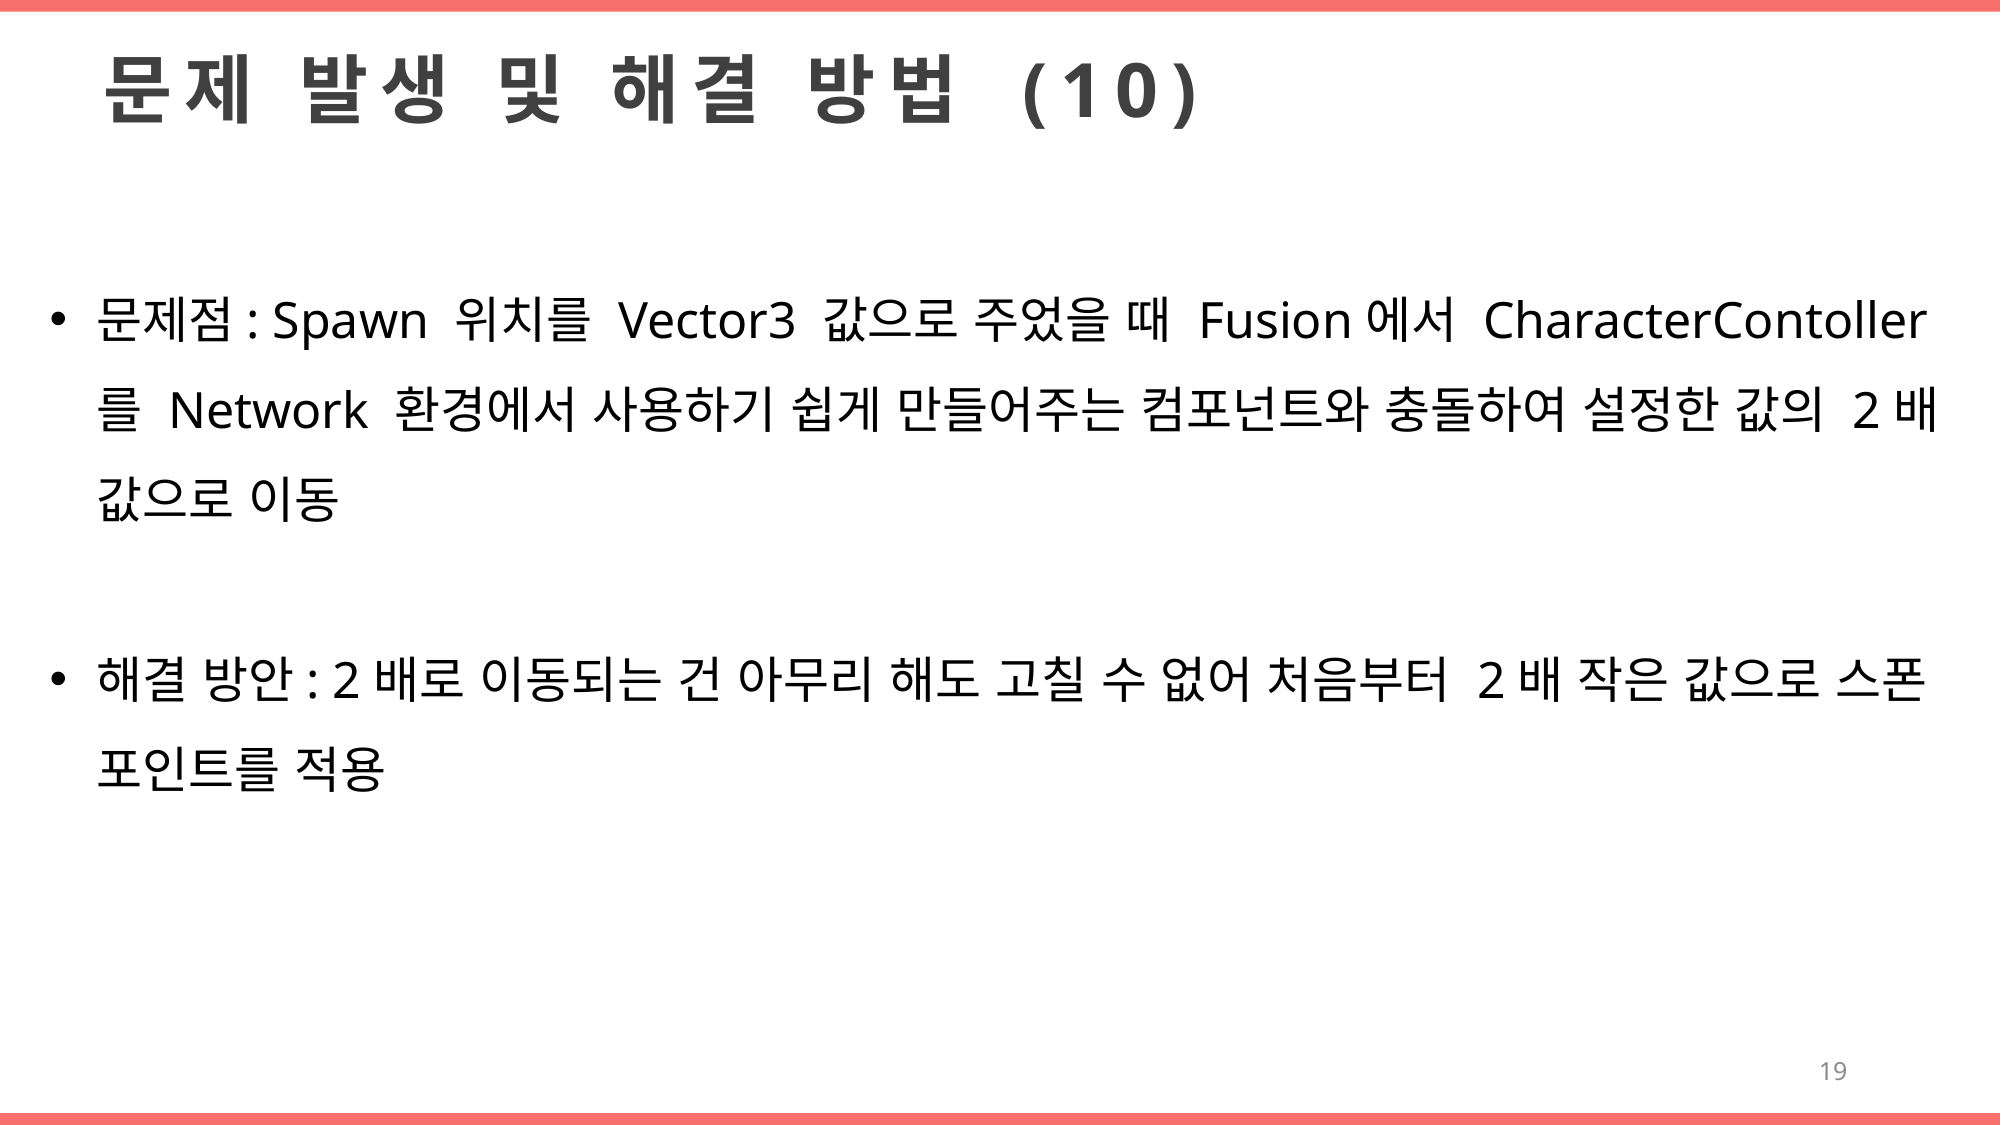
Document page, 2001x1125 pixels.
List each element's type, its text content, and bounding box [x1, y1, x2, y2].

text_box 문제 발생 및 해결 방법 (10) [88, 35, 1212, 140]
text_box [0, 1112, 2000, 1125]
text_box [0, 0, 2000, 13]
slide_number 19 [1412, 1042, 1863, 1103]
text_box 문제점: Spawn 위치를 Vector3 값으로 주었을 때 Fusion에서 CharacterContoller를 Network 환경에서 사용하기 쉽게 만들어주는 컴포넌트와 충돌하여 설정한 값의 2배 값으로 이동 해결 방안: 2배로 이동되는 건 아무리 해도 고칠 수 없어 처음부터 2배 작은 값으로 스폰 포인트를 적용 [34, 251, 1966, 806]
